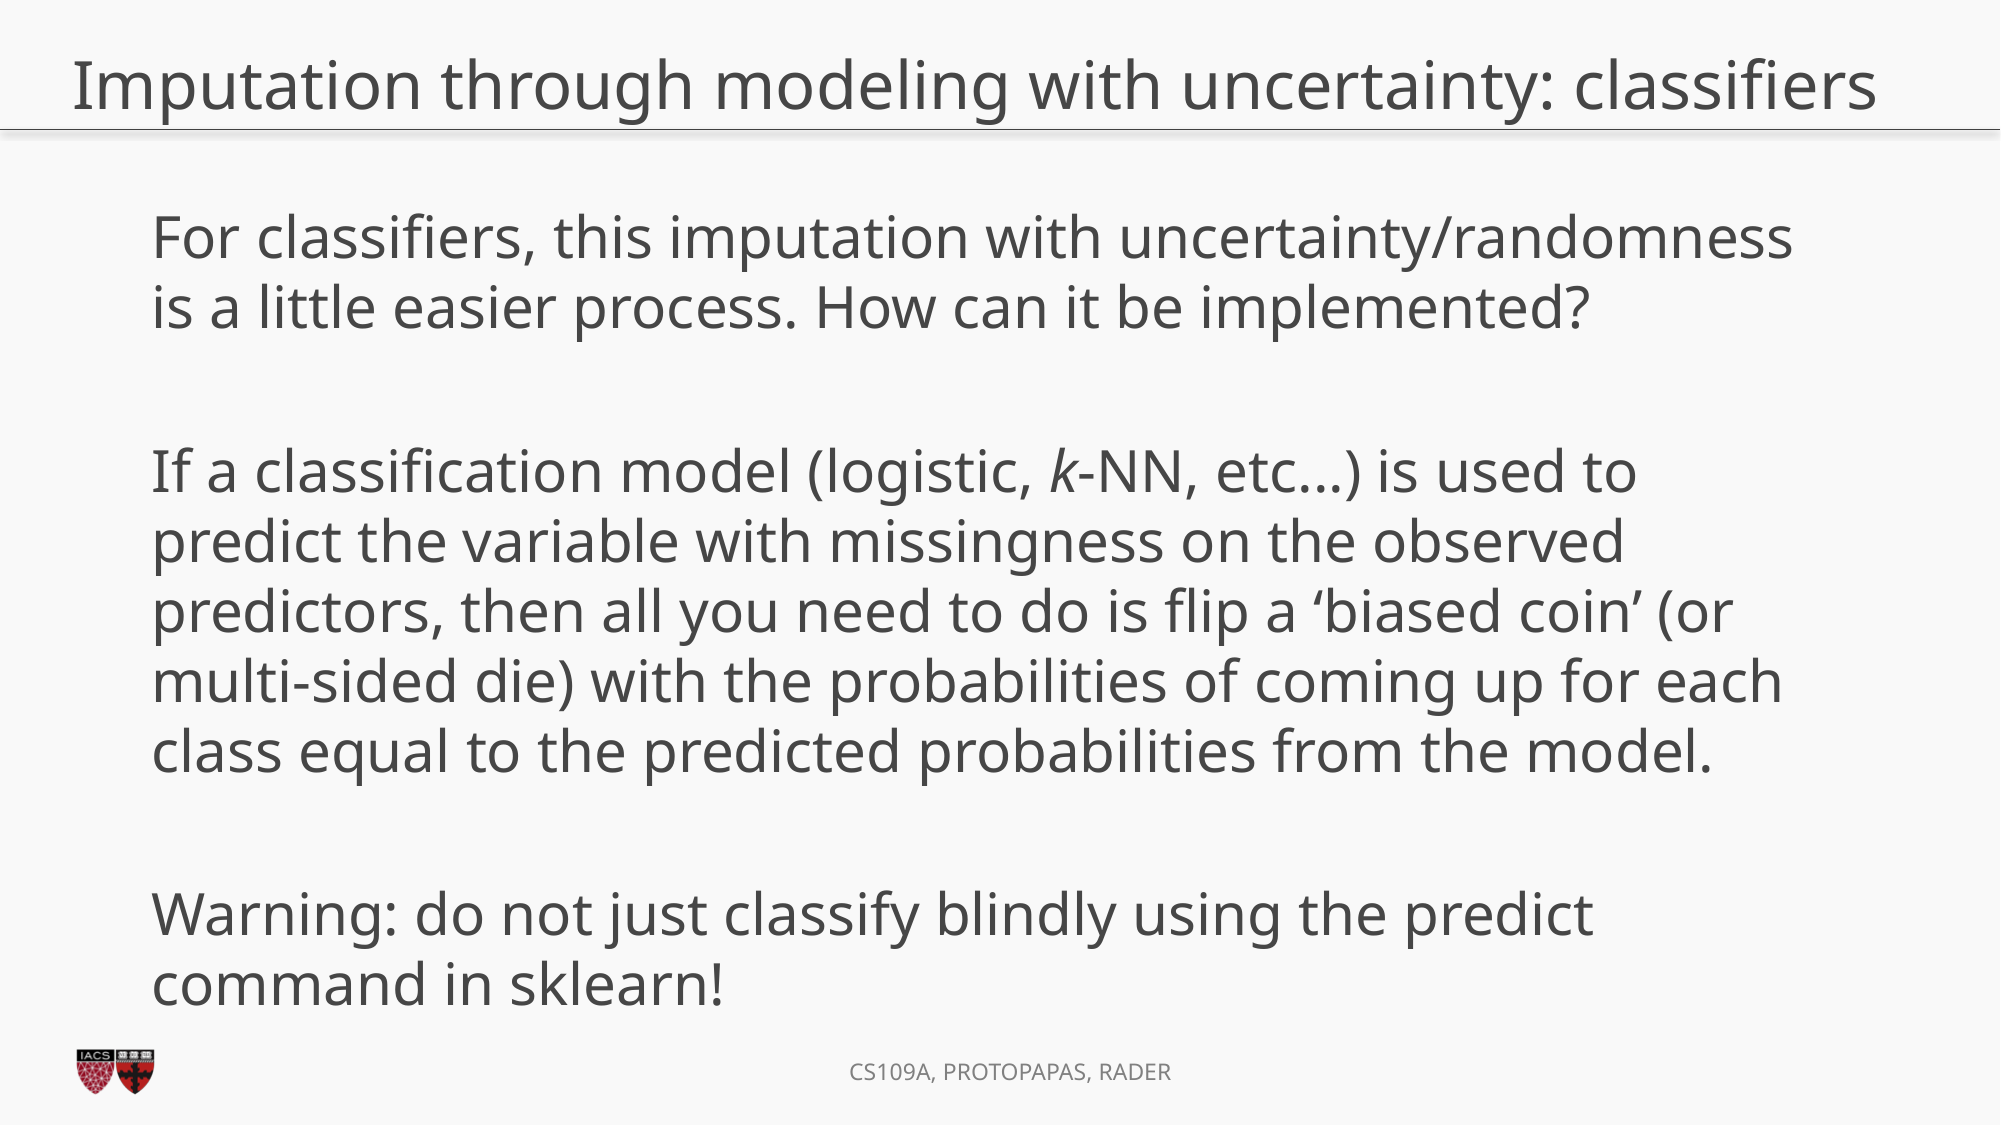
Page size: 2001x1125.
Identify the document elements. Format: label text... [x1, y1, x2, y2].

list For classifiers, this imputation with uncertainty/randomness is a little easier process. How can it be implemented? If a classification model (logistic, k-NN, etc...) is used to predict the variable with missingness on the observed predictors, then all you need to do is flip a ‘biased coin’ (or multi-sided die) with the probabilities of coming up for each class equal to the predicted probabilities from the model. Warning: do not just classify blindly using the predict command in sklearn! [136, 193, 1831, 1075]
picture [75, 1049, 155, 1095]
title Imputation through modeling with uncertainty: classifiers [57, 35, 1943, 162]
